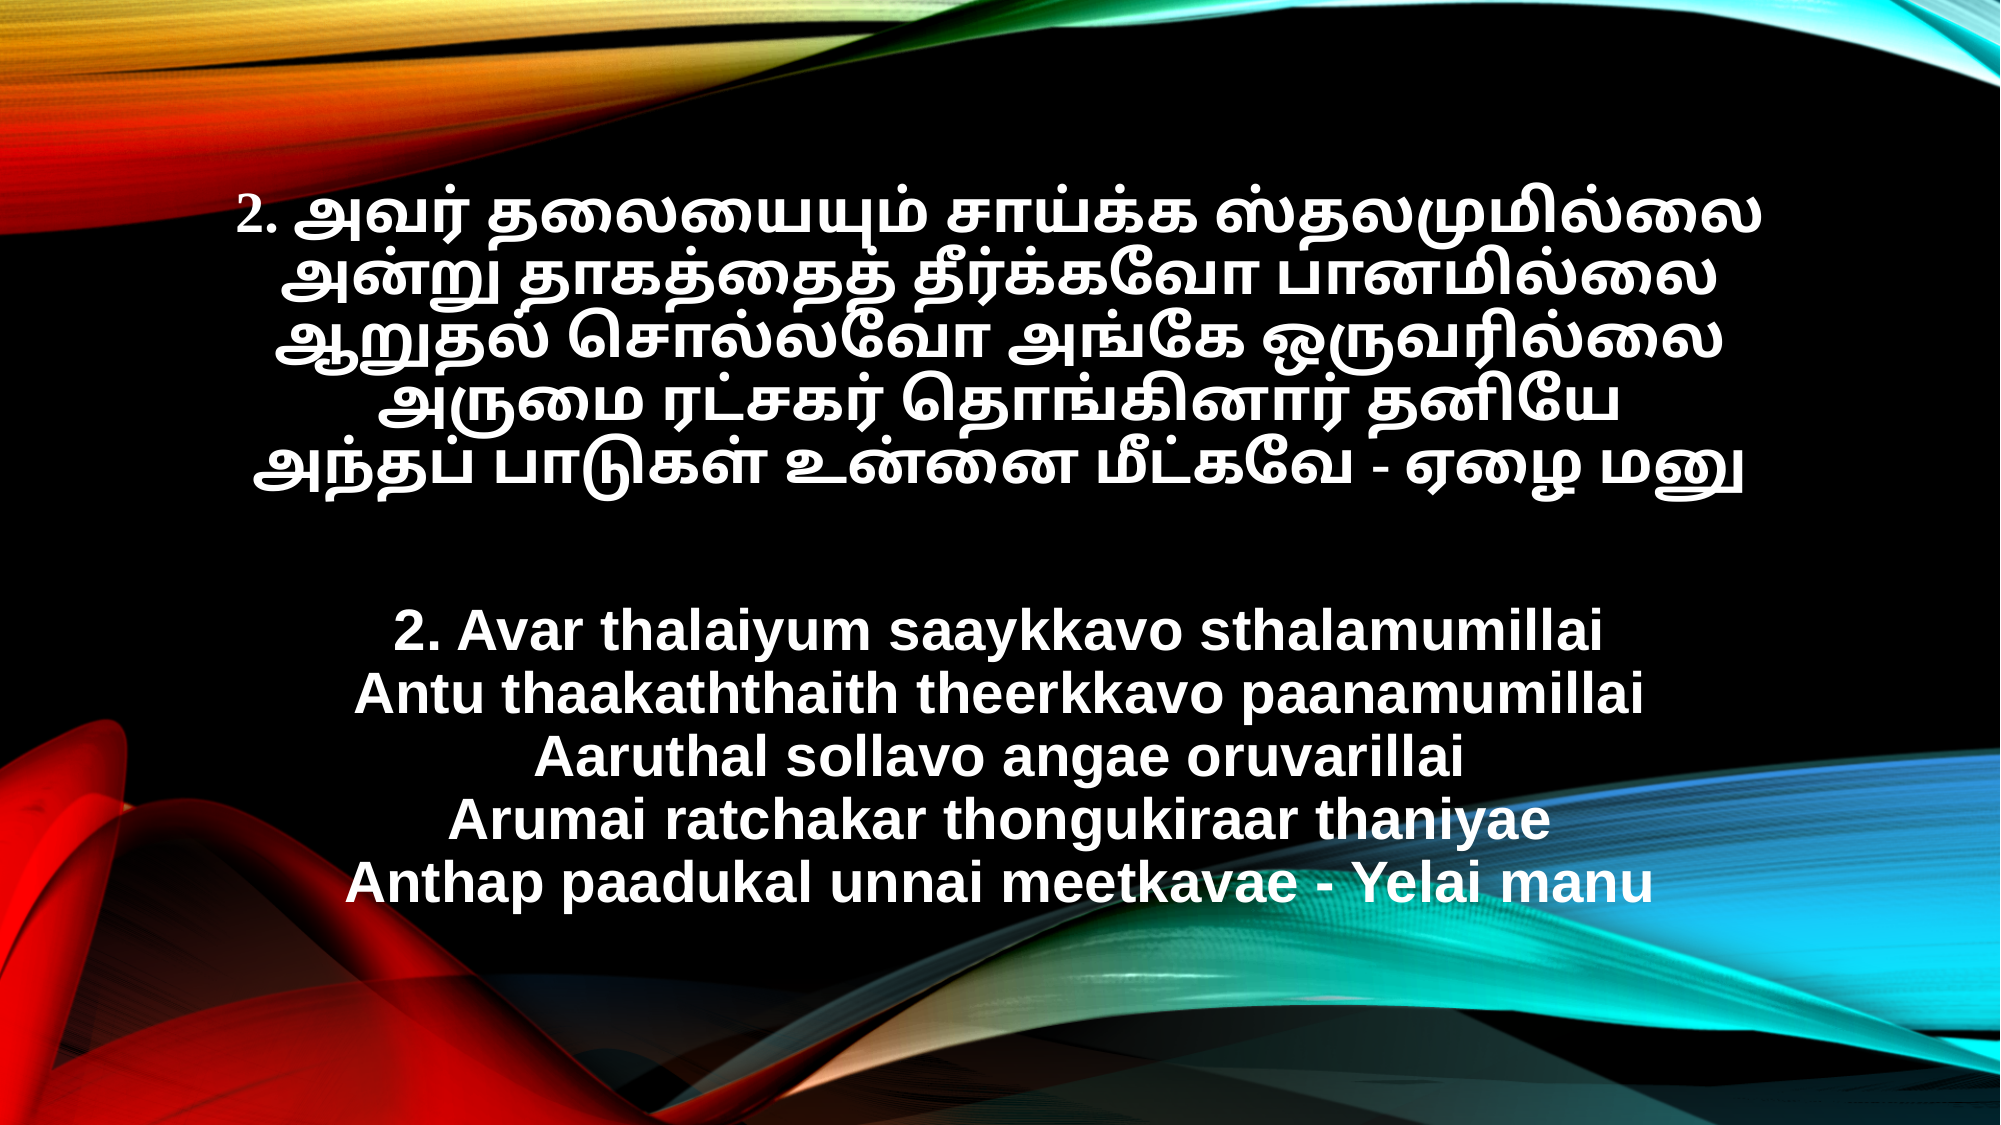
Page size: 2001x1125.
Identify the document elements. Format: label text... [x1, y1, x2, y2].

subtitle 2. அவர் தலையையும் சாய்க்க ஸ்தலமுமில்லை அன்று தாகத்தைத் தீர்க்கவோ பானமில்லை ஆறுதல் சொல்லவோ அங்கே ஒருவரில்லை அருமை ரட்சகர் தொங்கினார் தனியே அந்தப் பாடுகள் உன்னை மீட்கவே - ஏழை மனு 2. Avar thalaiyum saaykkavo sthalamumillai Antu thaakaththaith theerkkavo paanamumillai Aaruthal sollavo angae oruvarillai Arumai ratchakar thongukiraar thaniyae Anthap paadukal unnai meetkavae - Yelai manu [0, 0, 2000, 1125]
